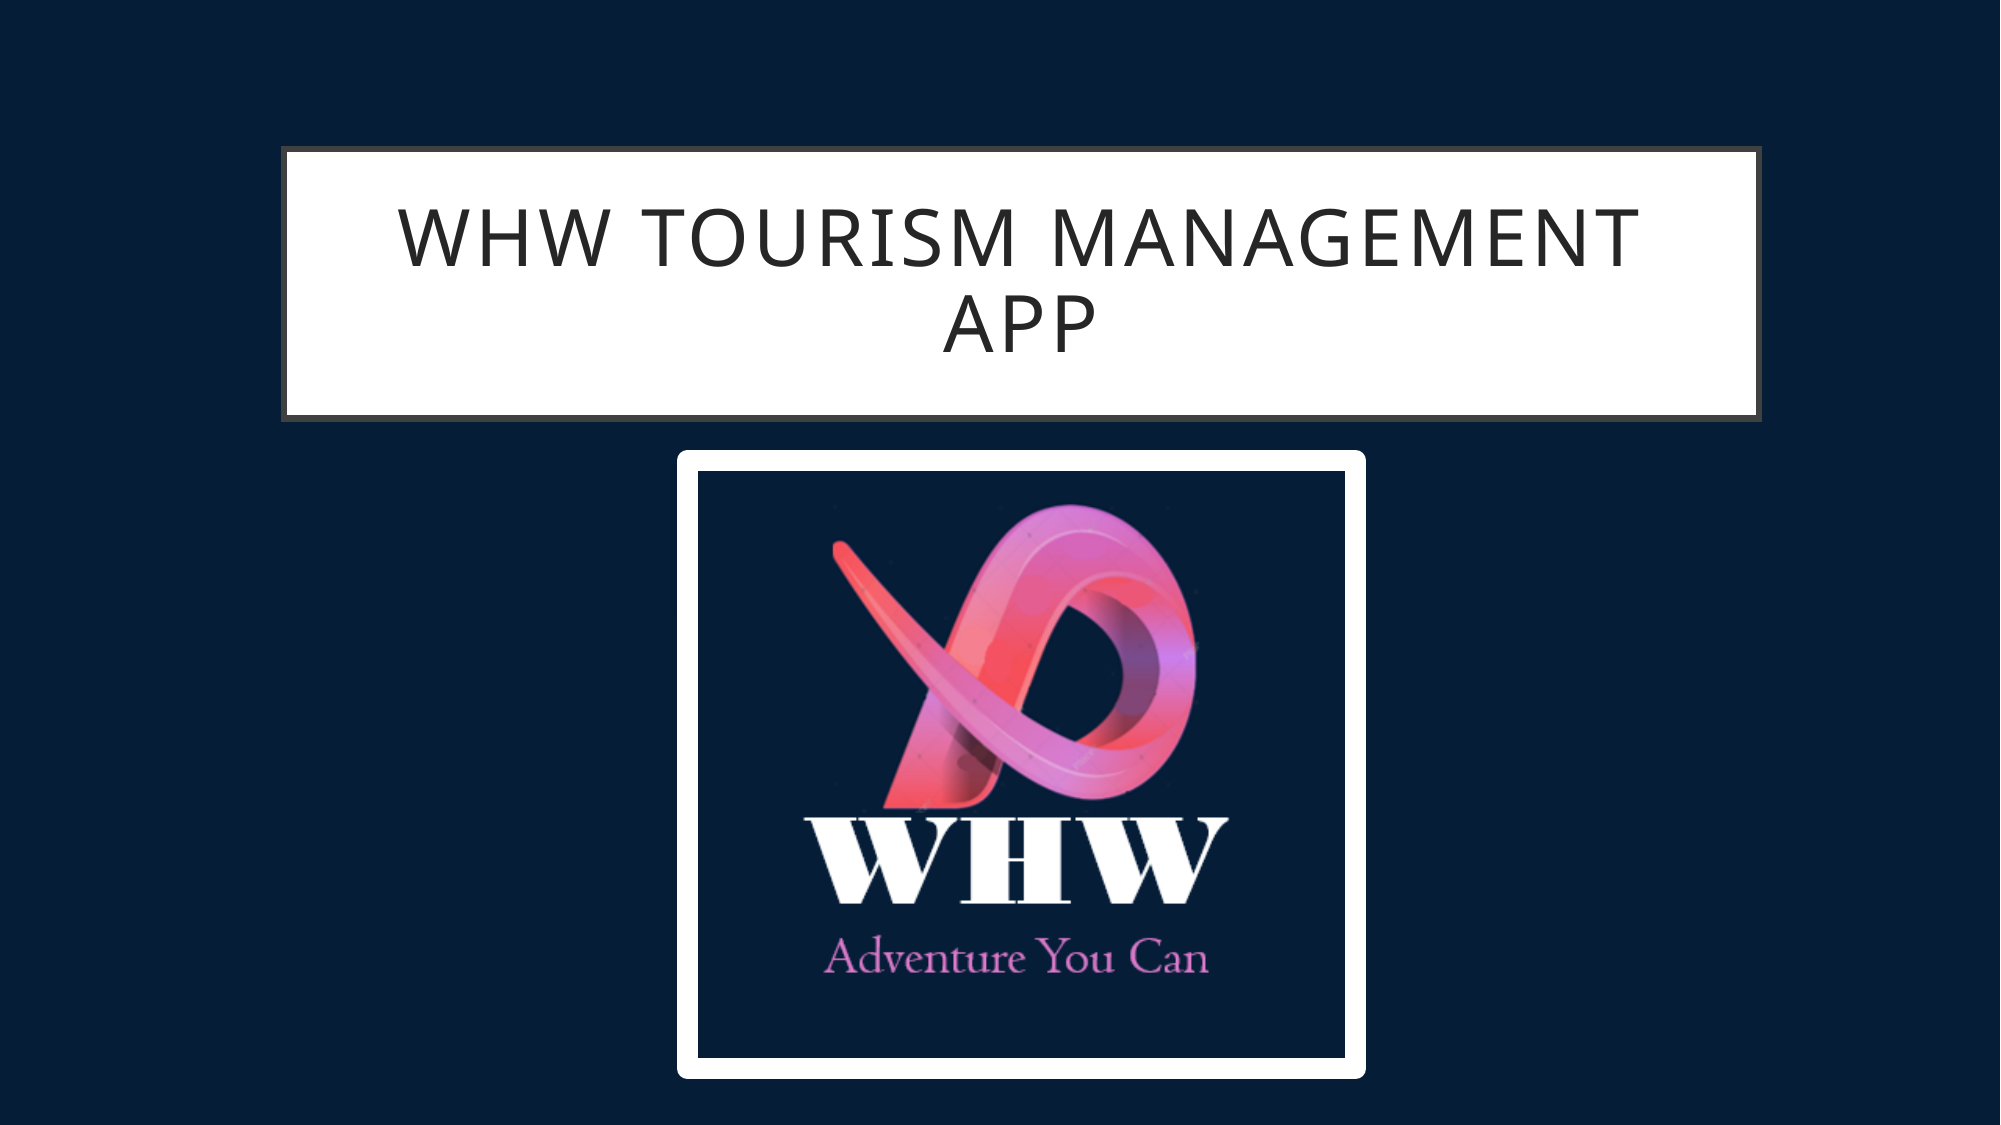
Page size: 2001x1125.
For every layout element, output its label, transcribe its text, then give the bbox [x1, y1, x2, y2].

picture [697, 470, 1345, 1059]
title WHW Tourism Management App [281, 146, 1762, 422]
